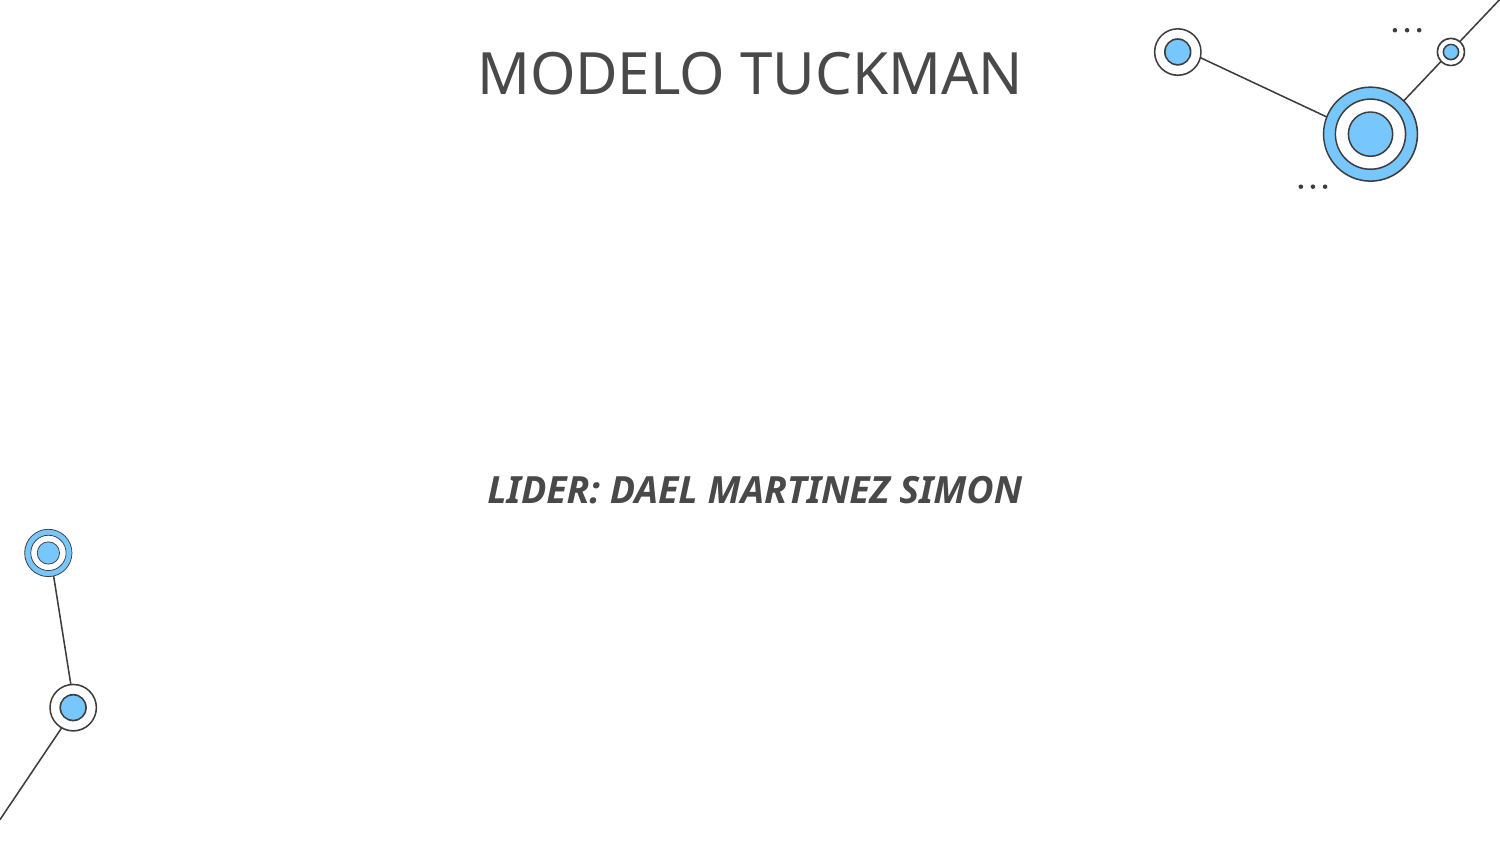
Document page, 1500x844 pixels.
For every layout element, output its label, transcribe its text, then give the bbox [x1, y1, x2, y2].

title MODELO TUCKMAN [414, 20, 1086, 116]
list LIDER: DAEL MARTINEZ SIMON [117, 163, 1382, 828]
